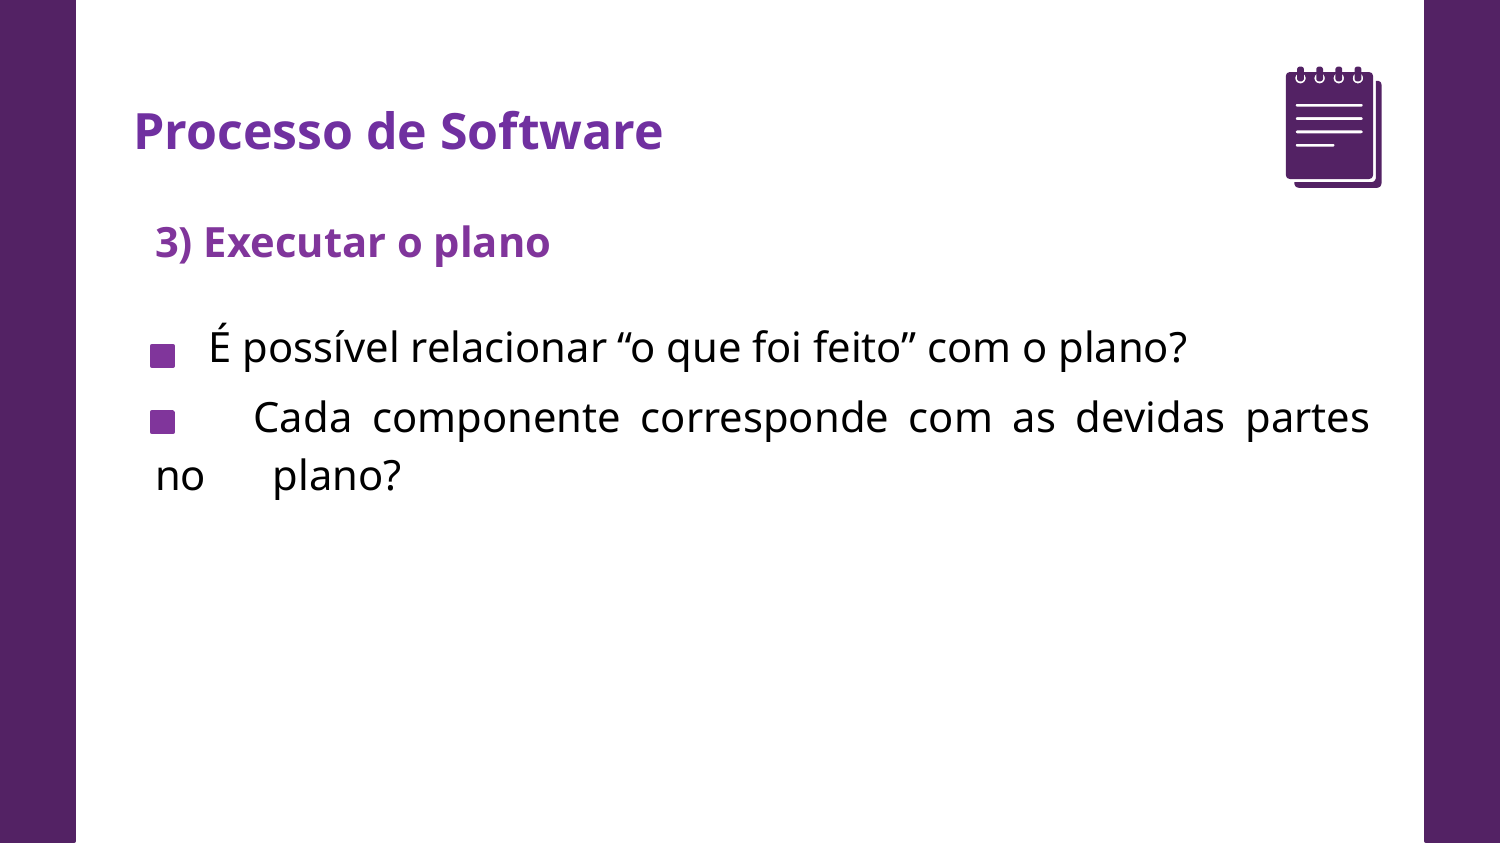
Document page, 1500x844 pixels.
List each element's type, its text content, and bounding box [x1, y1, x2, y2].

text_box Processo de Software [118, 84, 940, 183]
text_box [150, 344, 175, 368]
text_box [0, 0, 76, 843]
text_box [1285, 66, 1382, 188]
text_box [150, 410, 175, 434]
text_box [1424, 0, 1500, 843]
text_box 3) Executar o plano É possível relacionar “o que foi feito” com o plano? Cada componente corresponde com as devidas partes no .....plano? [154, 208, 1371, 742]
